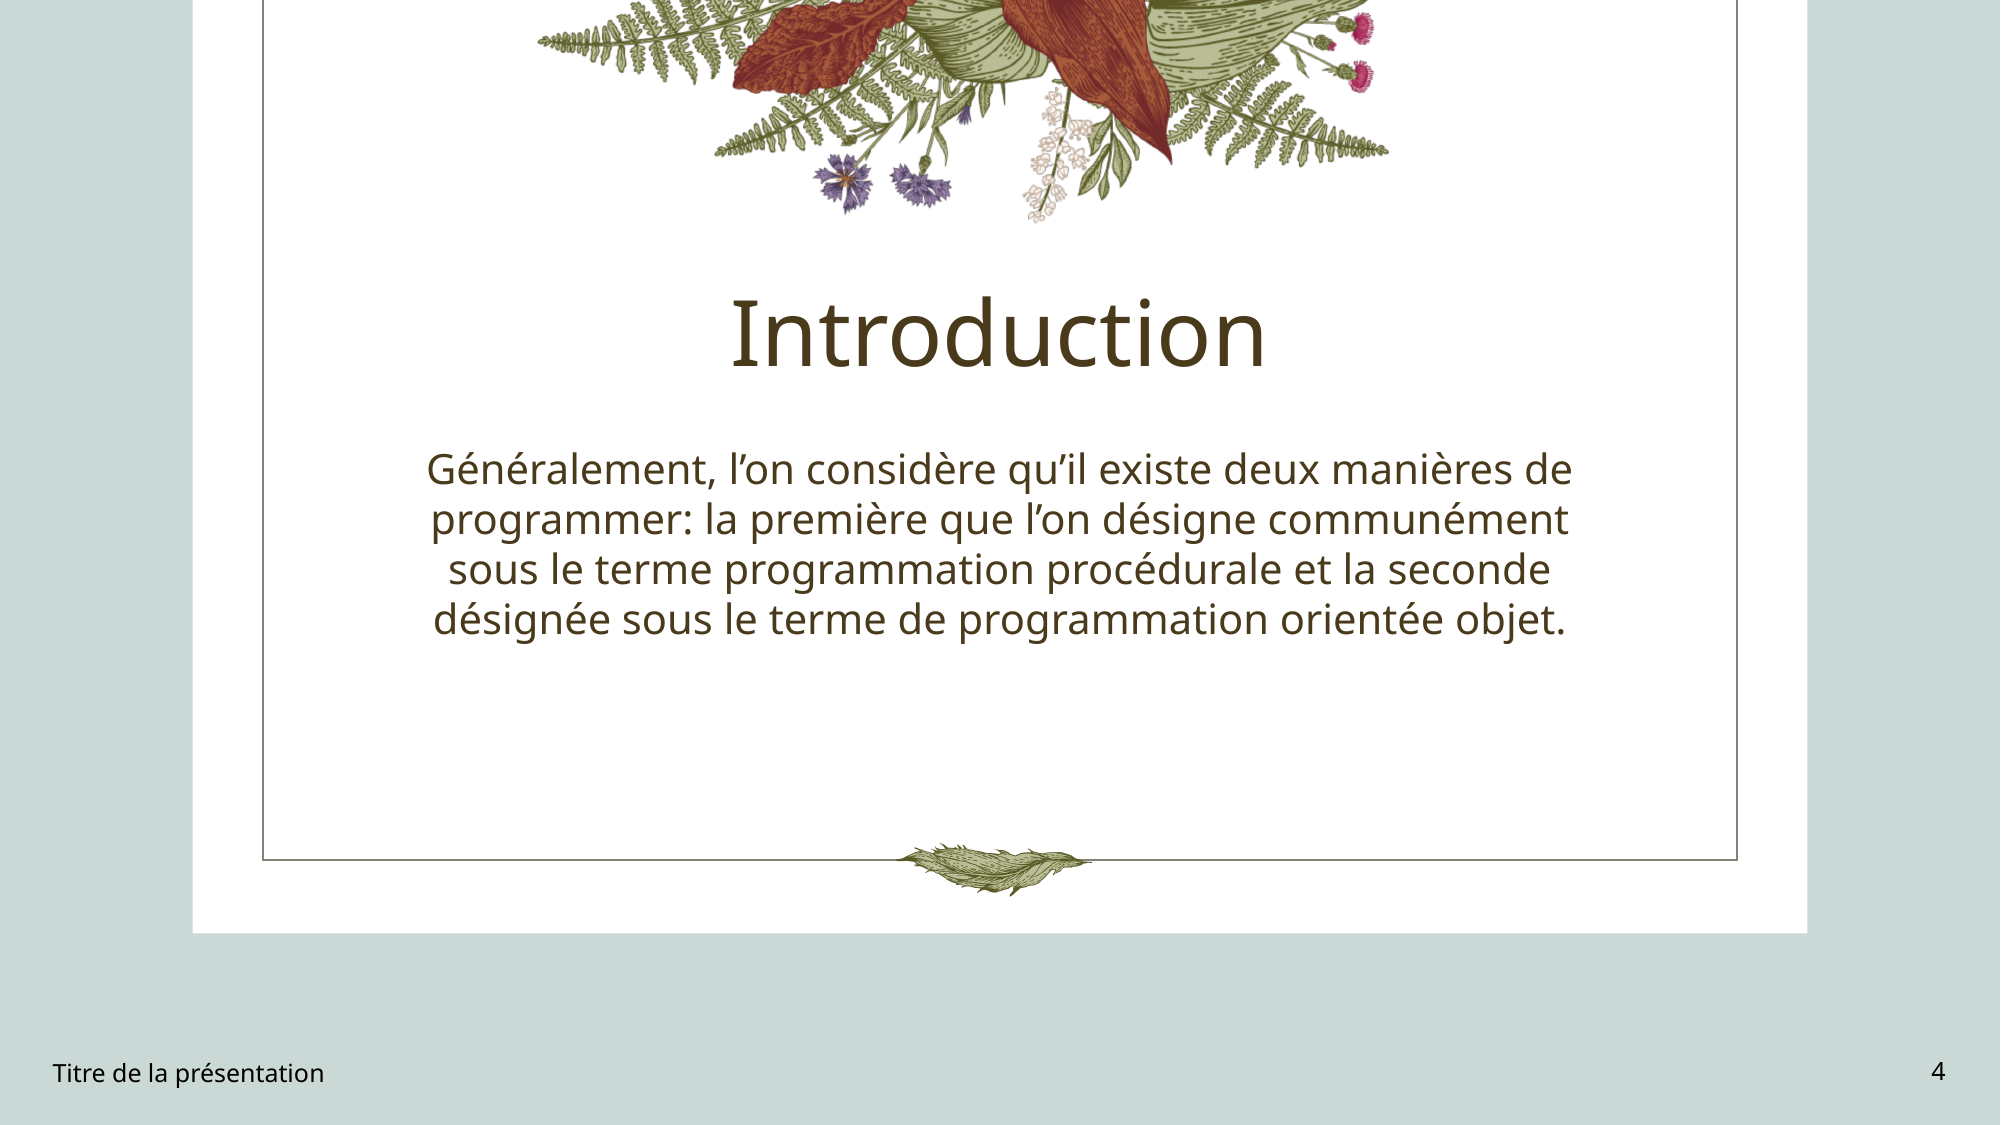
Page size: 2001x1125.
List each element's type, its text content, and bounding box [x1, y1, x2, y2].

footer Titre de la présentation [37, 1042, 713, 1103]
list Généralement, l’on considère qu’il existe deux manières de programmer: la première que l’on désigne communément sous le terme programmation procédurale et la seconde désignée sous le terme de programmation orientée objet. [364, 435, 1636, 878]
slide_number 4 [1510, 1042, 1961, 1103]
picture [535, 0, 1416, 228]
picture [894, 878, 1093, 897]
title Introduction [286, 228, 1714, 446]
